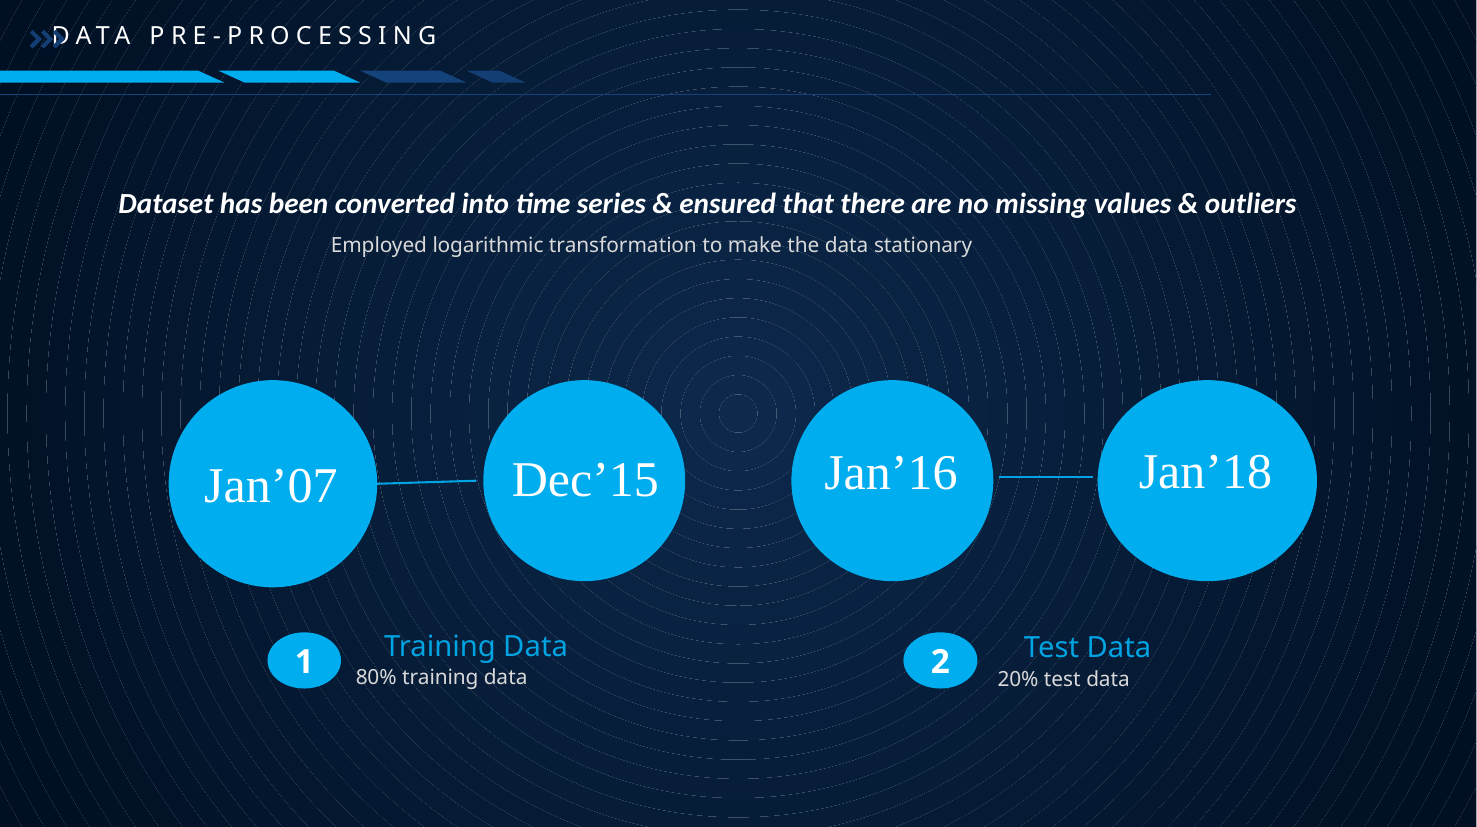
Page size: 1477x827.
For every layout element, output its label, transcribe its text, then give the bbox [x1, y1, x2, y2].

text_box [218, 69, 361, 84]
text_box [359, 69, 467, 84]
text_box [168, 380, 378, 588]
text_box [903, 620, 1296, 699]
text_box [29, 29, 65, 49]
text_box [483, 380, 686, 582]
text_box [1097, 380, 1317, 582]
text_box [0, 69, 225, 84]
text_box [791, 380, 994, 582]
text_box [90, 177, 1317, 265]
text_box [466, 69, 527, 84]
text_box DATA PRE-PROCESSING [36, 11, 452, 57]
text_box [378, 480, 477, 484]
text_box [267, 619, 674, 697]
